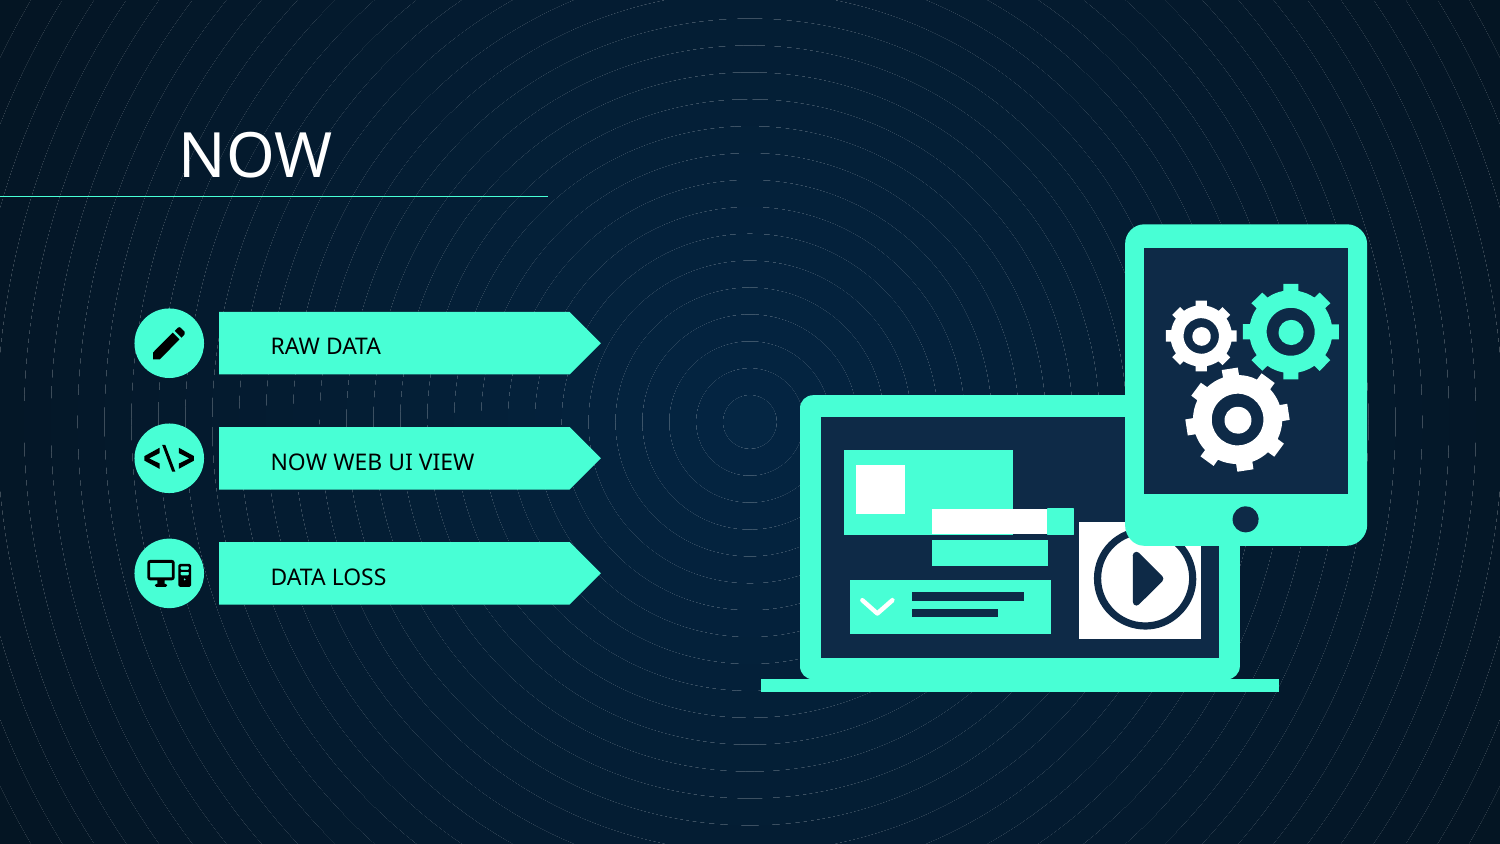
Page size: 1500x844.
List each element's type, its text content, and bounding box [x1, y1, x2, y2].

text_box [1093, 531, 1197, 630]
text_box [820, 416, 1125, 441]
text_box [932, 540, 1048, 566]
text_box [219, 542, 601, 605]
text_box [1165, 300, 1237, 372]
title NOW WEB UI VIEW [255, 457, 597, 490]
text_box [147, 559, 192, 588]
text_box [856, 464, 906, 514]
text_box [800, 395, 1240, 678]
text_box [134, 423, 205, 494]
text_box [1047, 508, 1074, 535]
text_box [912, 608, 999, 618]
text_box [1185, 367, 1290, 472]
title DATA LOSS [255, 572, 597, 605]
text_box [1132, 551, 1164, 606]
text_box [134, 308, 205, 379]
text_box [860, 597, 895, 616]
text_box [134, 538, 205, 609]
text_box [912, 592, 1024, 601]
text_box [144, 444, 195, 472]
text_box [932, 508, 1047, 535]
text_box [760, 678, 1280, 693]
text_box [843, 449, 1013, 536]
text_box [1242, 283, 1339, 380]
title RAW DATA [255, 342, 597, 375]
text_box [1144, 247, 1349, 494]
text_box [219, 427, 601, 490]
text_box [219, 311, 601, 375]
title NOW [163, 105, 1449, 206]
text_box [1125, 224, 1368, 546]
text_box [820, 441, 1219, 658]
text_box [903, 579, 1052, 634]
text_box [1232, 506, 1259, 533]
text_box [1079, 521, 1202, 640]
text_box [153, 327, 185, 360]
text_box [849, 579, 903, 634]
